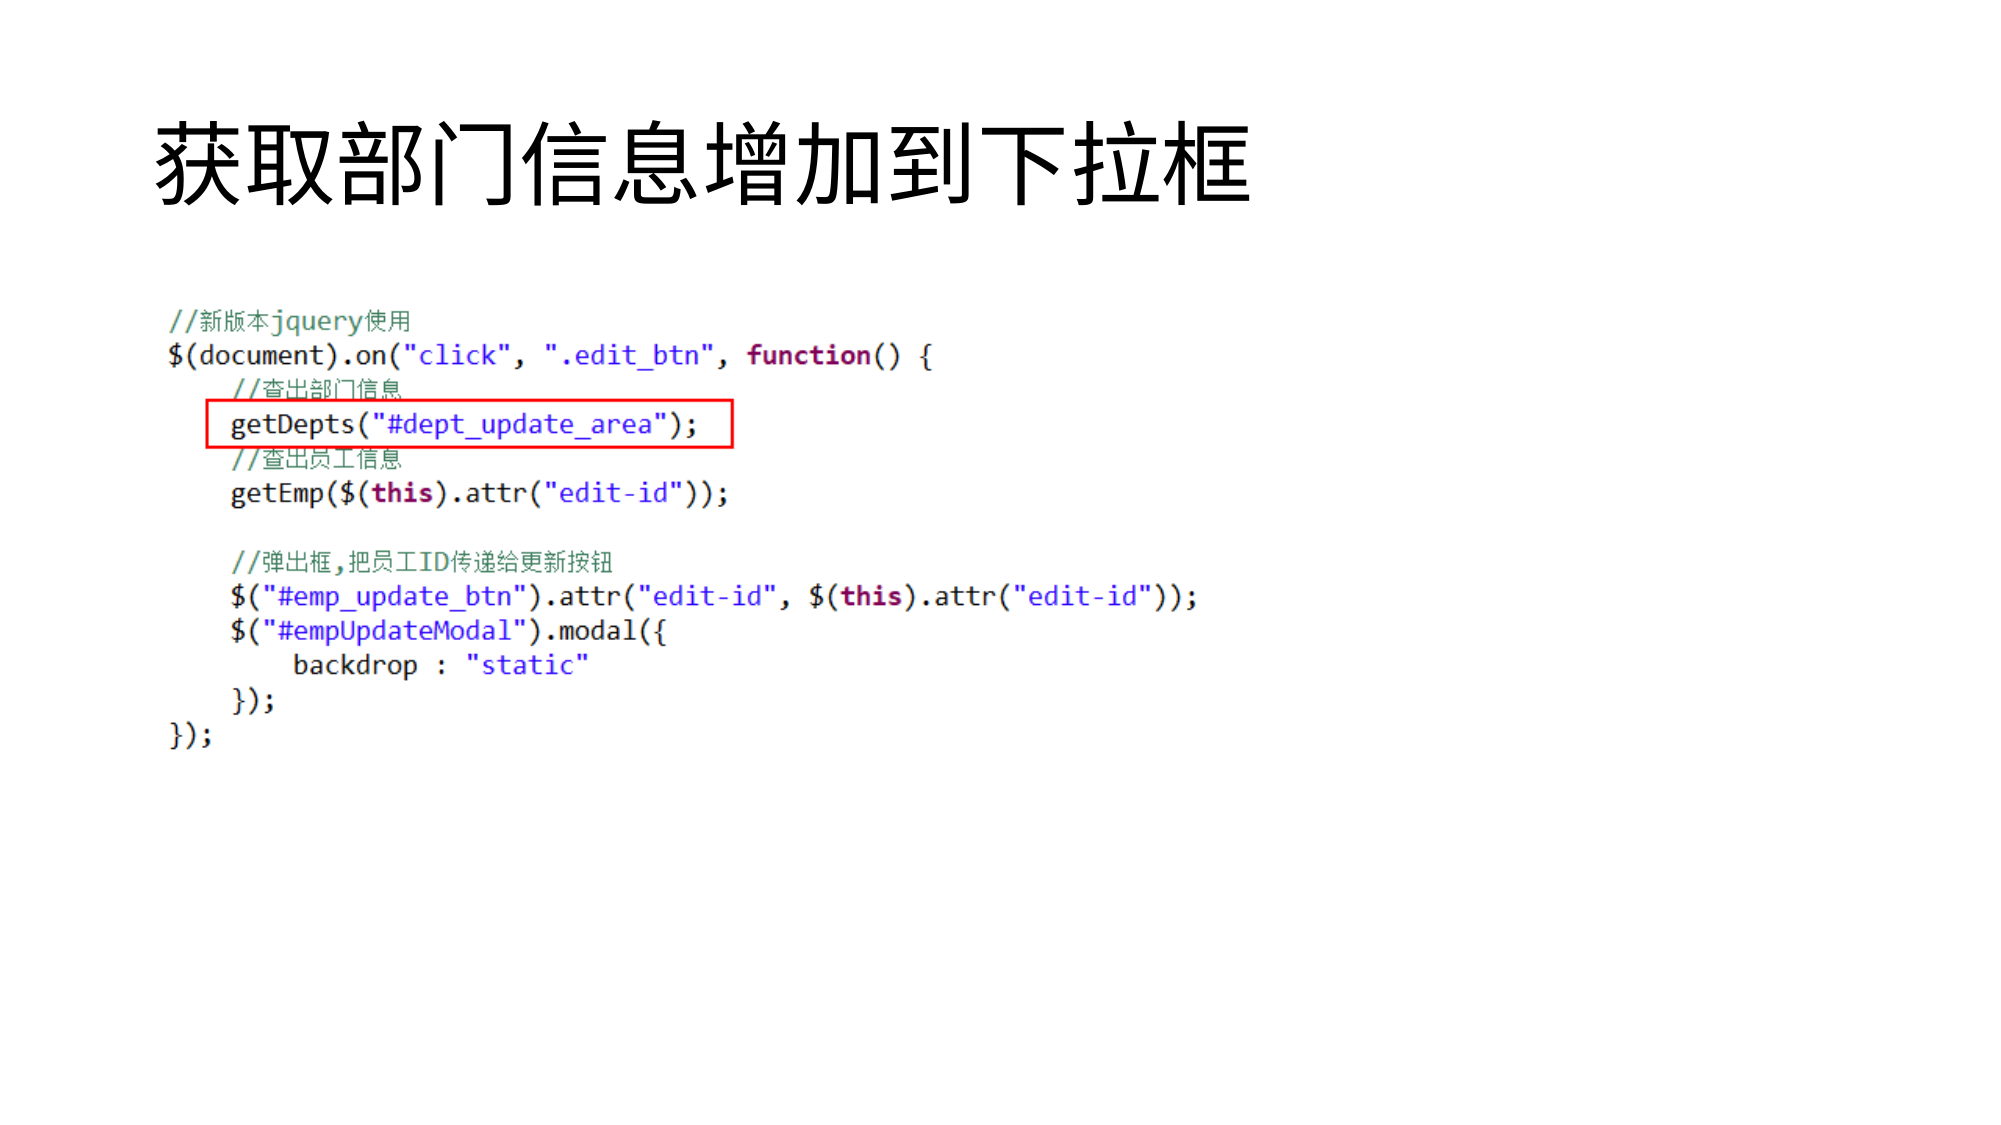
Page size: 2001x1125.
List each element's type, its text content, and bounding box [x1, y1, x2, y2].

title 获取部门信息增加到下拉框 [137, 59, 1863, 278]
picture [137, 277, 1236, 762]
